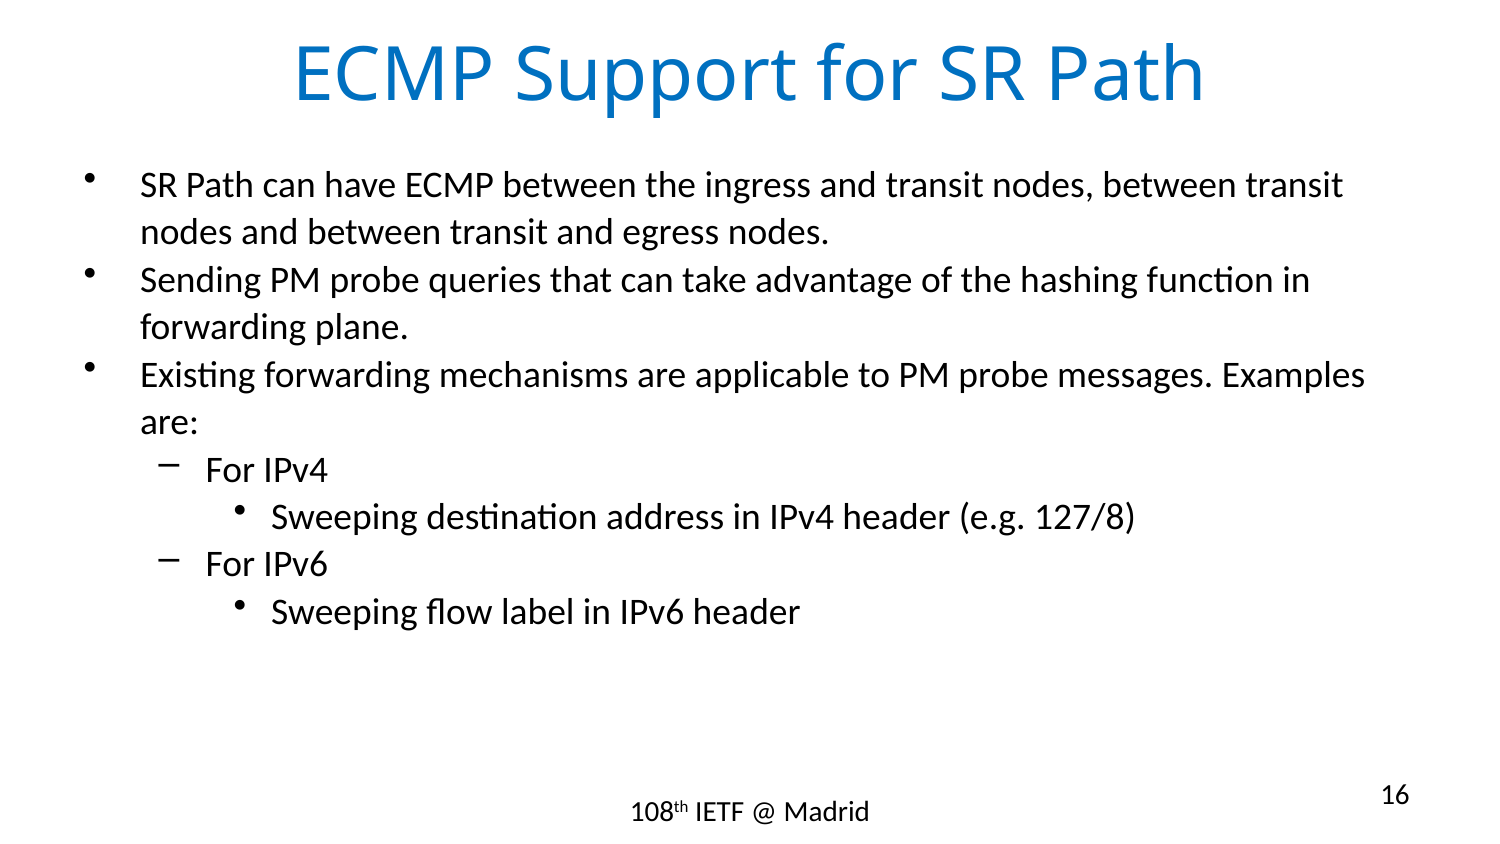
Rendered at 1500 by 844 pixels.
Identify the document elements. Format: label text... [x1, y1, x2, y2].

list SR Path can have ECMP between the ingress and transit nodes, between transit nodes and between transit and egress nodes. Sending PM probe queries that can take advantage of the hashing function in forwarding plane. Existing forwarding mechanisms are applicable to PM probe messages. Examples are: For IPv4 Sweeping destination address in IPv4 header (e.g. 127/8) For IPv6 Sweeping flow label in IPv6 header [68, 149, 1432, 685]
title ECMP Support for SR Path [74, 0, 1426, 141]
footer 108th IETF @ Madrid [512, 784, 988, 844]
slide_number 16 [1074, 768, 1426, 828]
